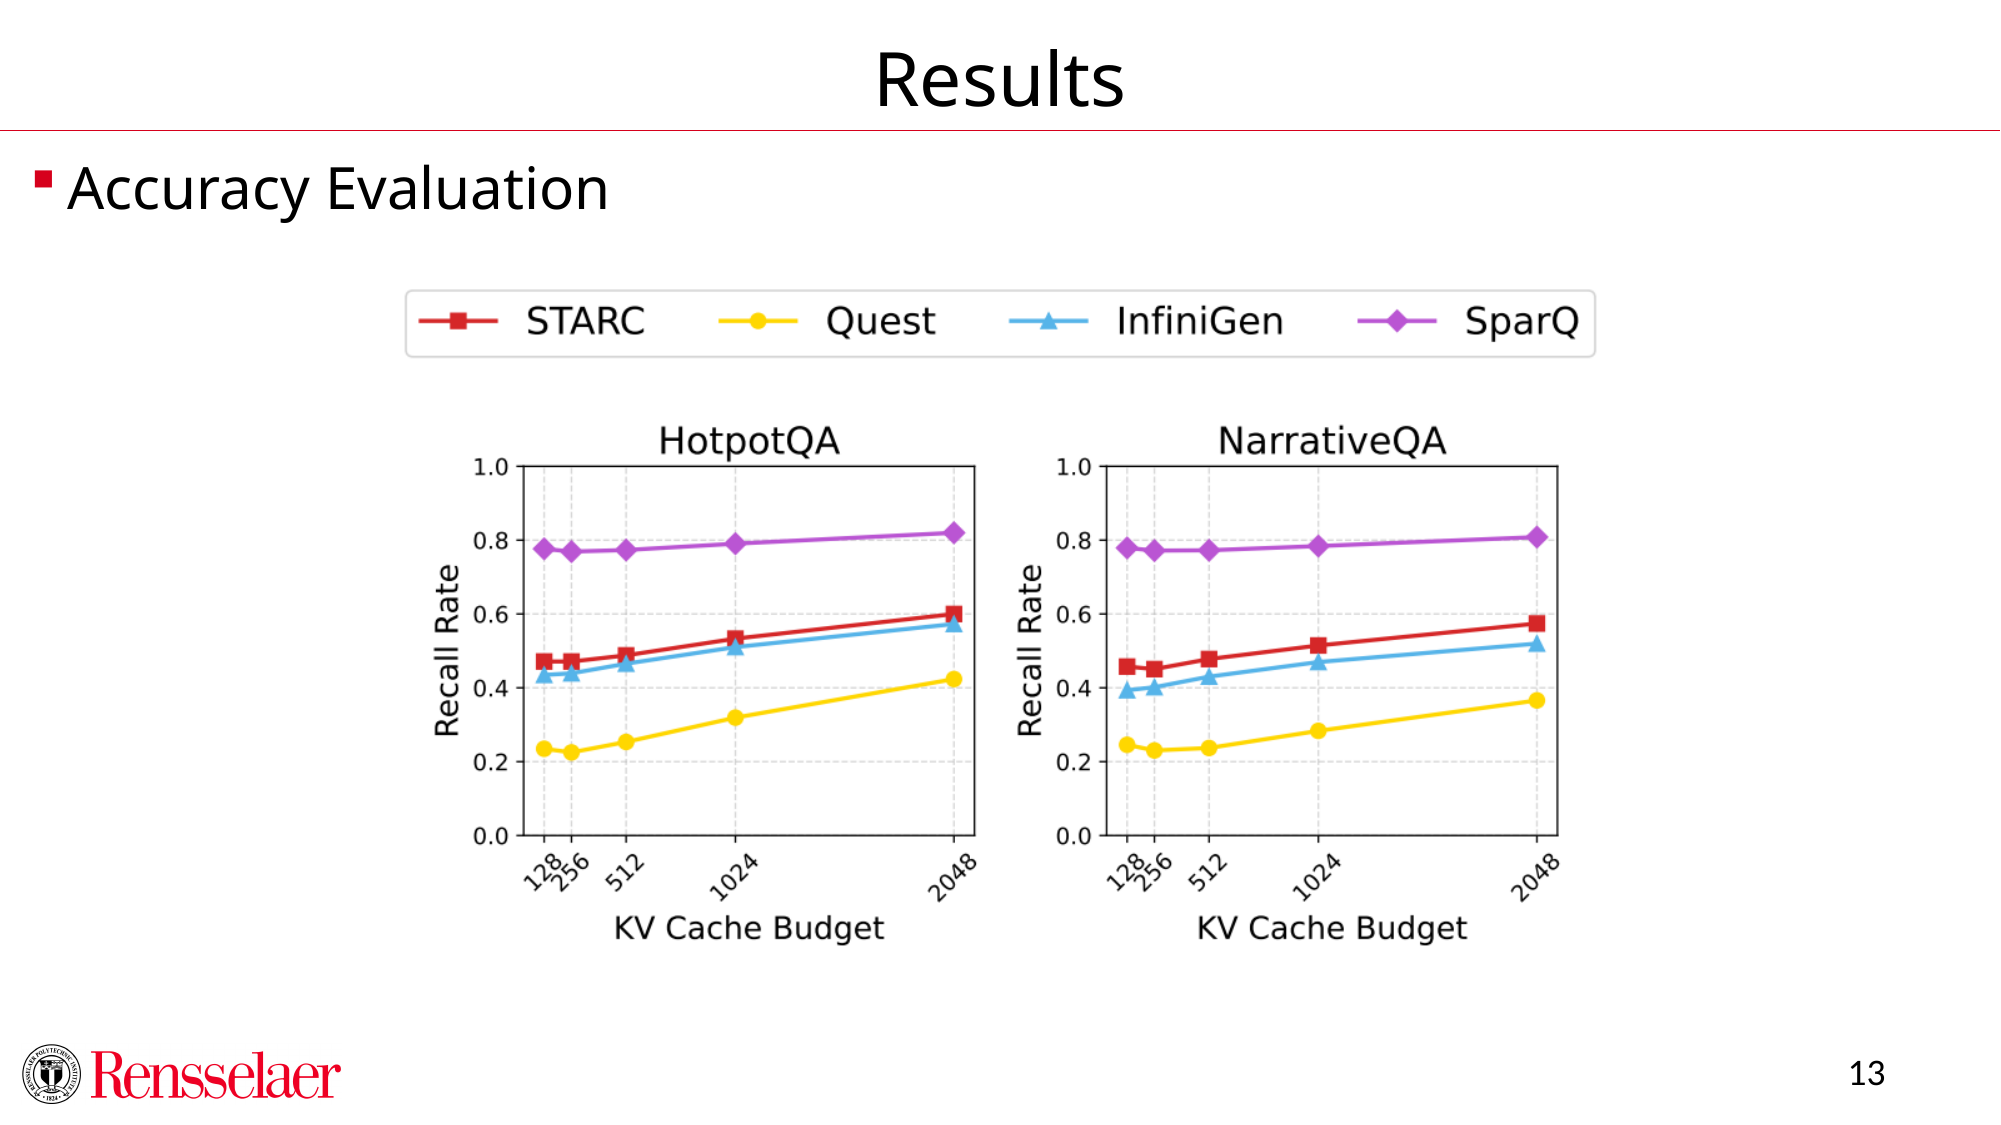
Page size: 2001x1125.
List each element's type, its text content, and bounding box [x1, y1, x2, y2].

picture [391, 277, 1609, 953]
picture [21, 1043, 342, 1105]
text_box Accuracy Evaluation [15, 143, 1849, 278]
text_box Results [433, 23, 1567, 129]
slide_number 13 [1833, 1040, 1965, 1101]
